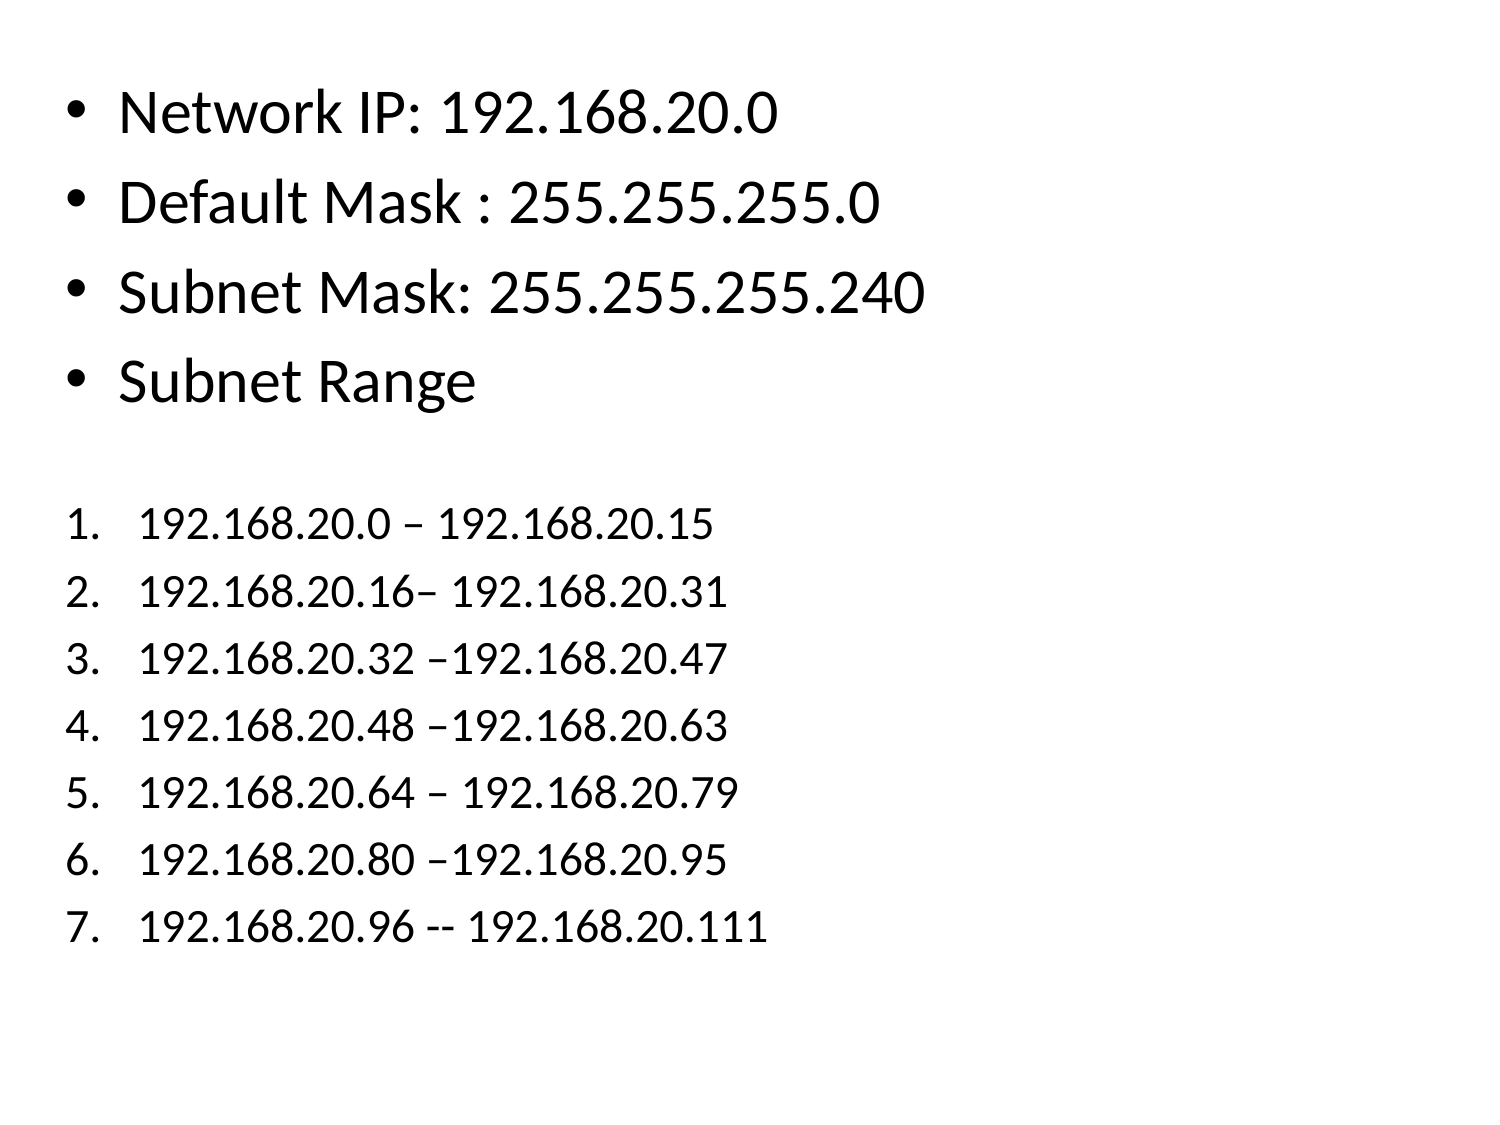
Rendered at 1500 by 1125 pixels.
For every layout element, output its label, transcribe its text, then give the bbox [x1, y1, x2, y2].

list Network IP: 192.168.20.0 Default Mask : 255.255.255.0 Subnet Mask: 255.255.255.240 Subnet Range 192.168.20.0 – 192.168.20.15 192.168.20.16– 192.168.20.31 192.168.20.32 –192.168.20.47 192.168.20.48 –192.168.20.63 192.168.20.64 – 192.168.20.79 192.168.20.80 –192.168.20.95 192.168.20.96 -- 192.168.20.111 [50, 62, 1400, 963]
